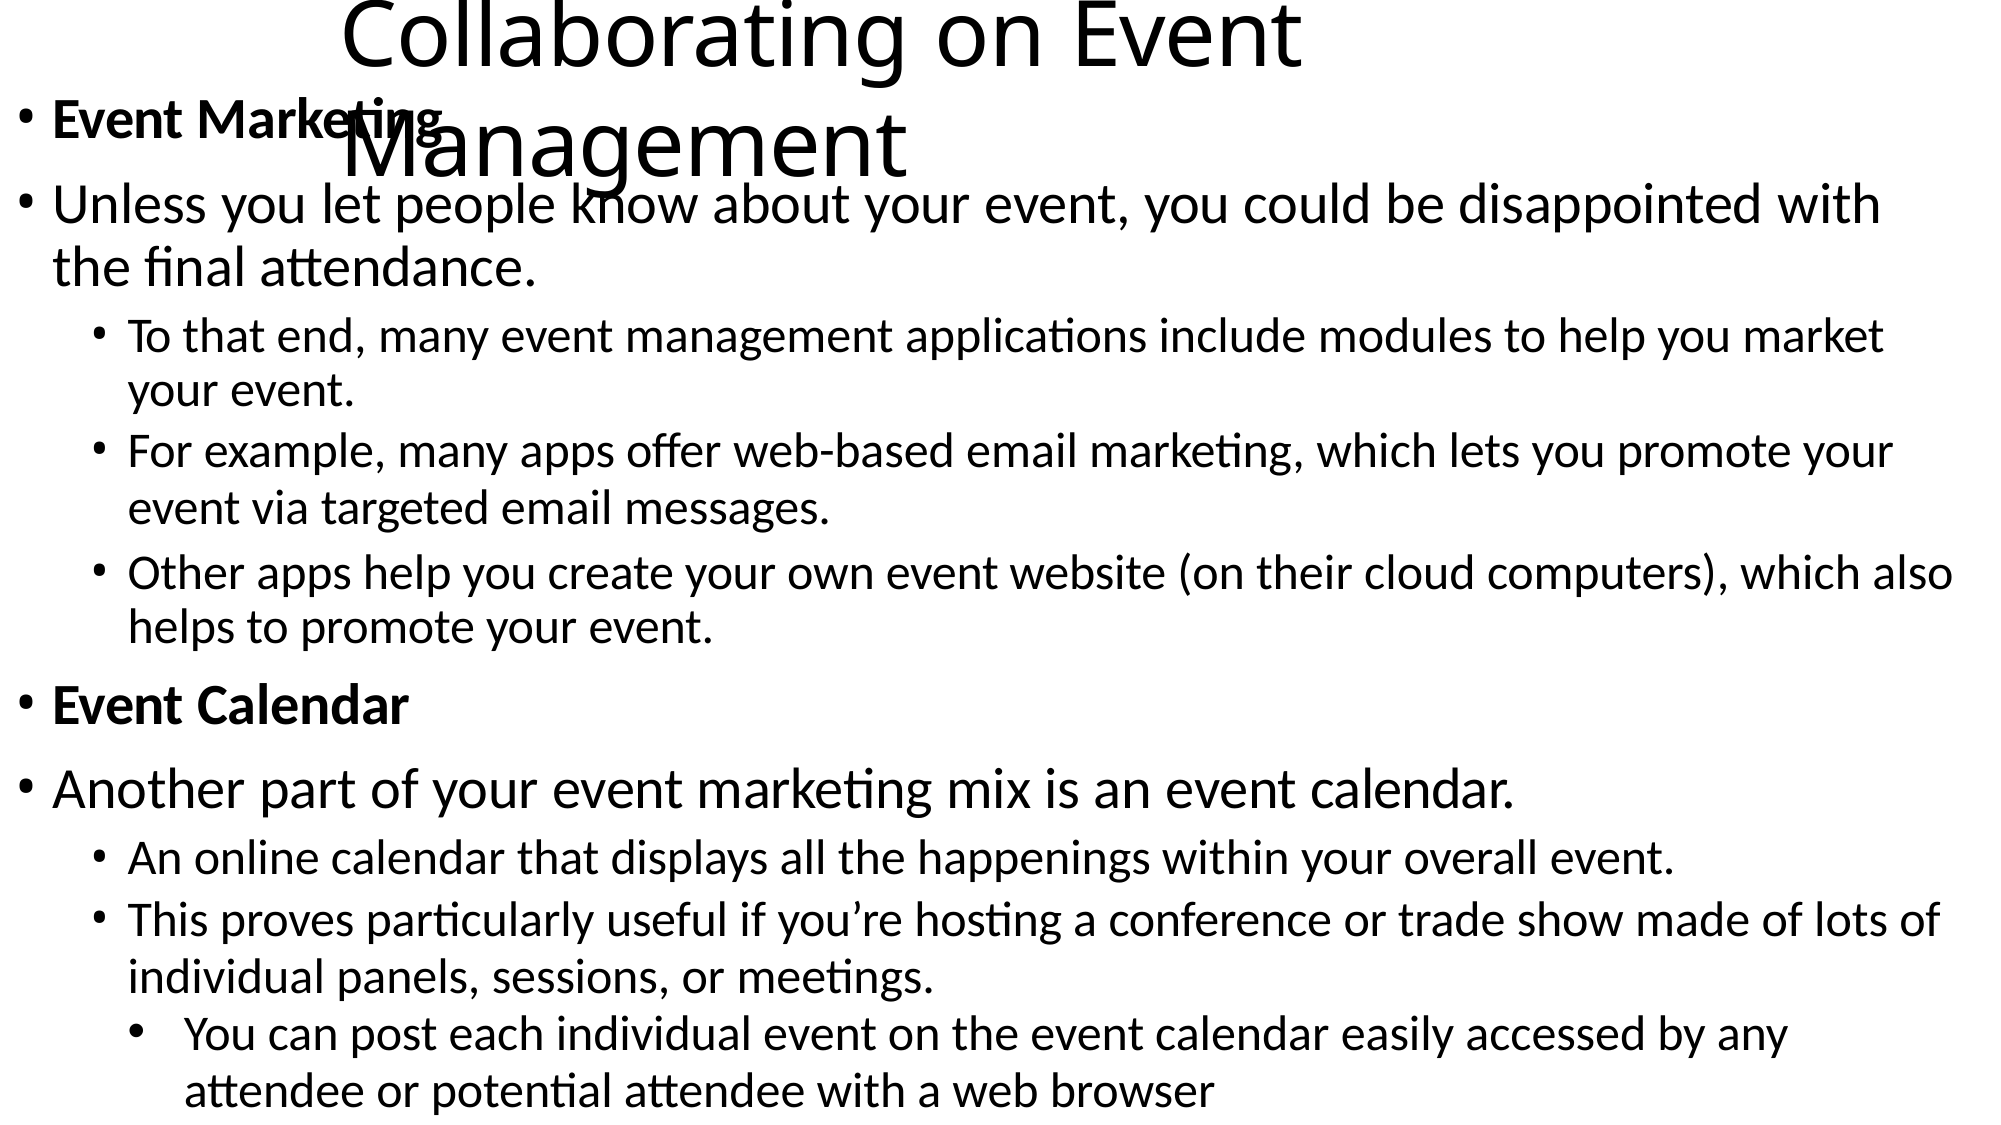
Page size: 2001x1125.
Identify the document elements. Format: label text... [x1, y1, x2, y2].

title Collaborating on Event Management [337, 0, 1663, 63]
text_box Event Marketing Unless you let people know about your event, you could be disappointed with the final attendance. To that end, many event management applications include modules to help you market your event. For example, many apps offer web-based email marketing, which lets you promote your event via targeted email messages. Other apps help you create your own event website (on their cloud computers), which also helps to promote your event. Event Calendar Another part of your event marketing mix is an event calendar. An online calendar that displays all the happenings within your overall event. This proves particularly useful if you’re hosting a conference or trade show made of lots of individual panels, sessions, or meetings. You can post each individual event on the event calendar easily accessed by any attendee or potential attendee with a web browser [10, 63, 1970, 1118]
